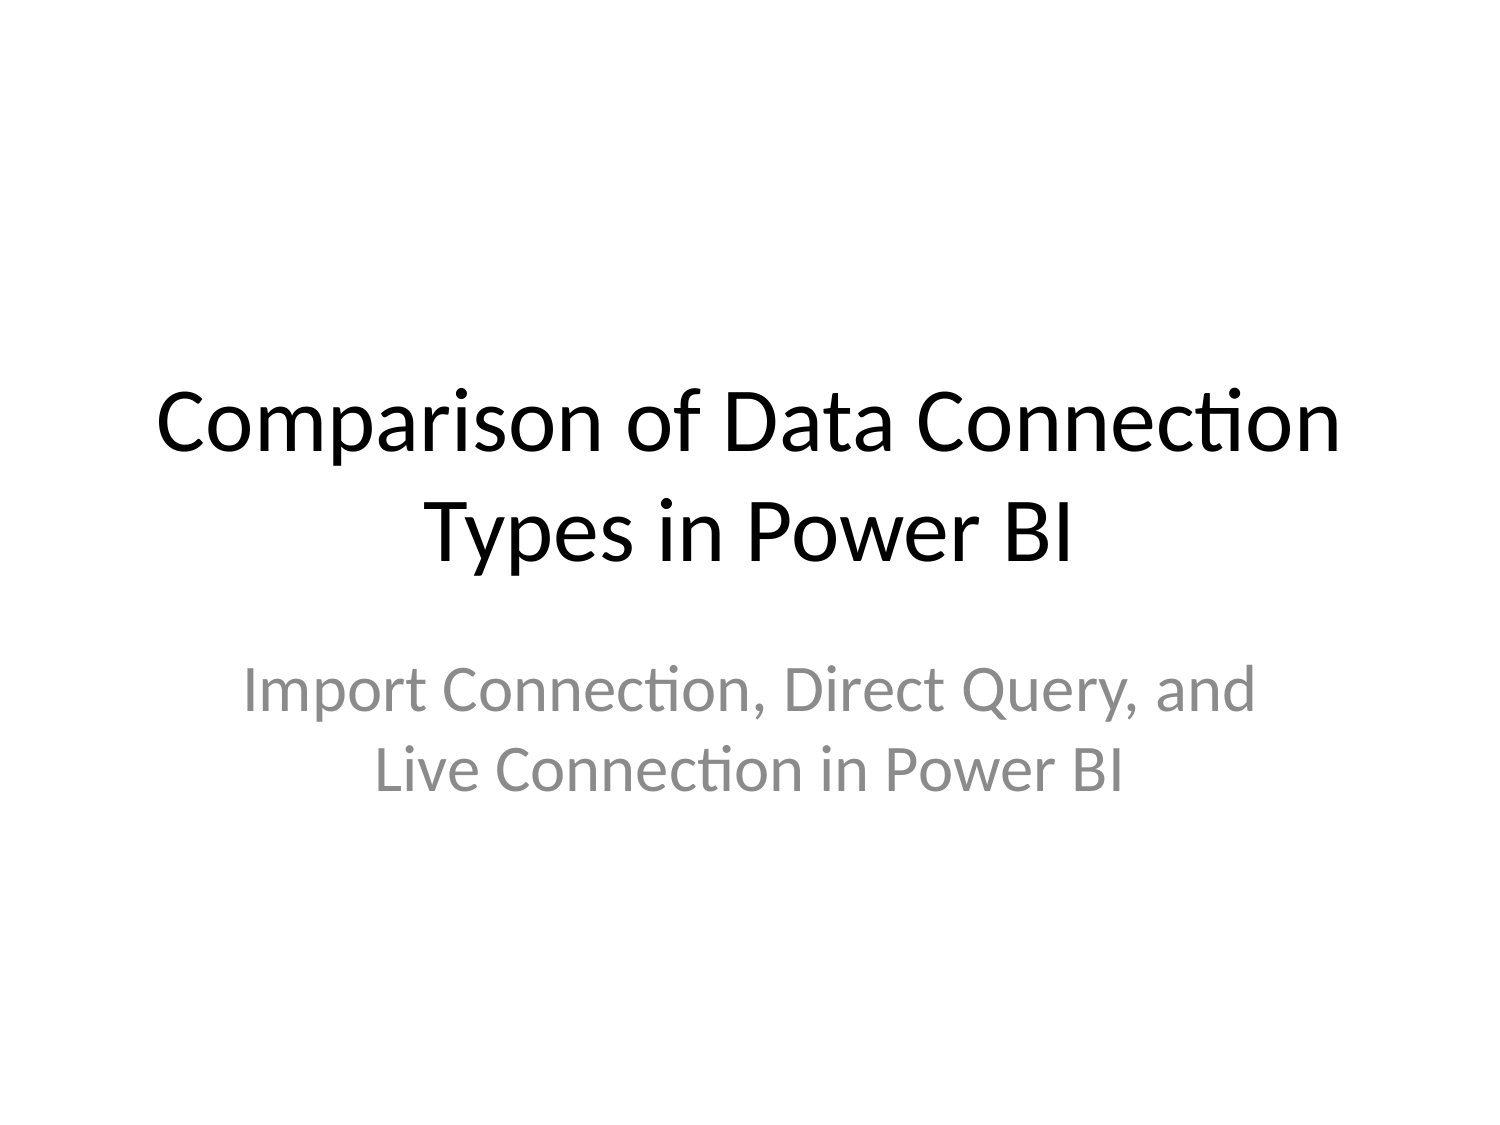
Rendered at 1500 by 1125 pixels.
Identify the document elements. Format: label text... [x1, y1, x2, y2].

subtitle Import Connection, Direct Query, and Live Connection in Power BI [225, 637, 1275, 925]
title Comparison of Data Connection Types in Power BI [112, 349, 1388, 591]
